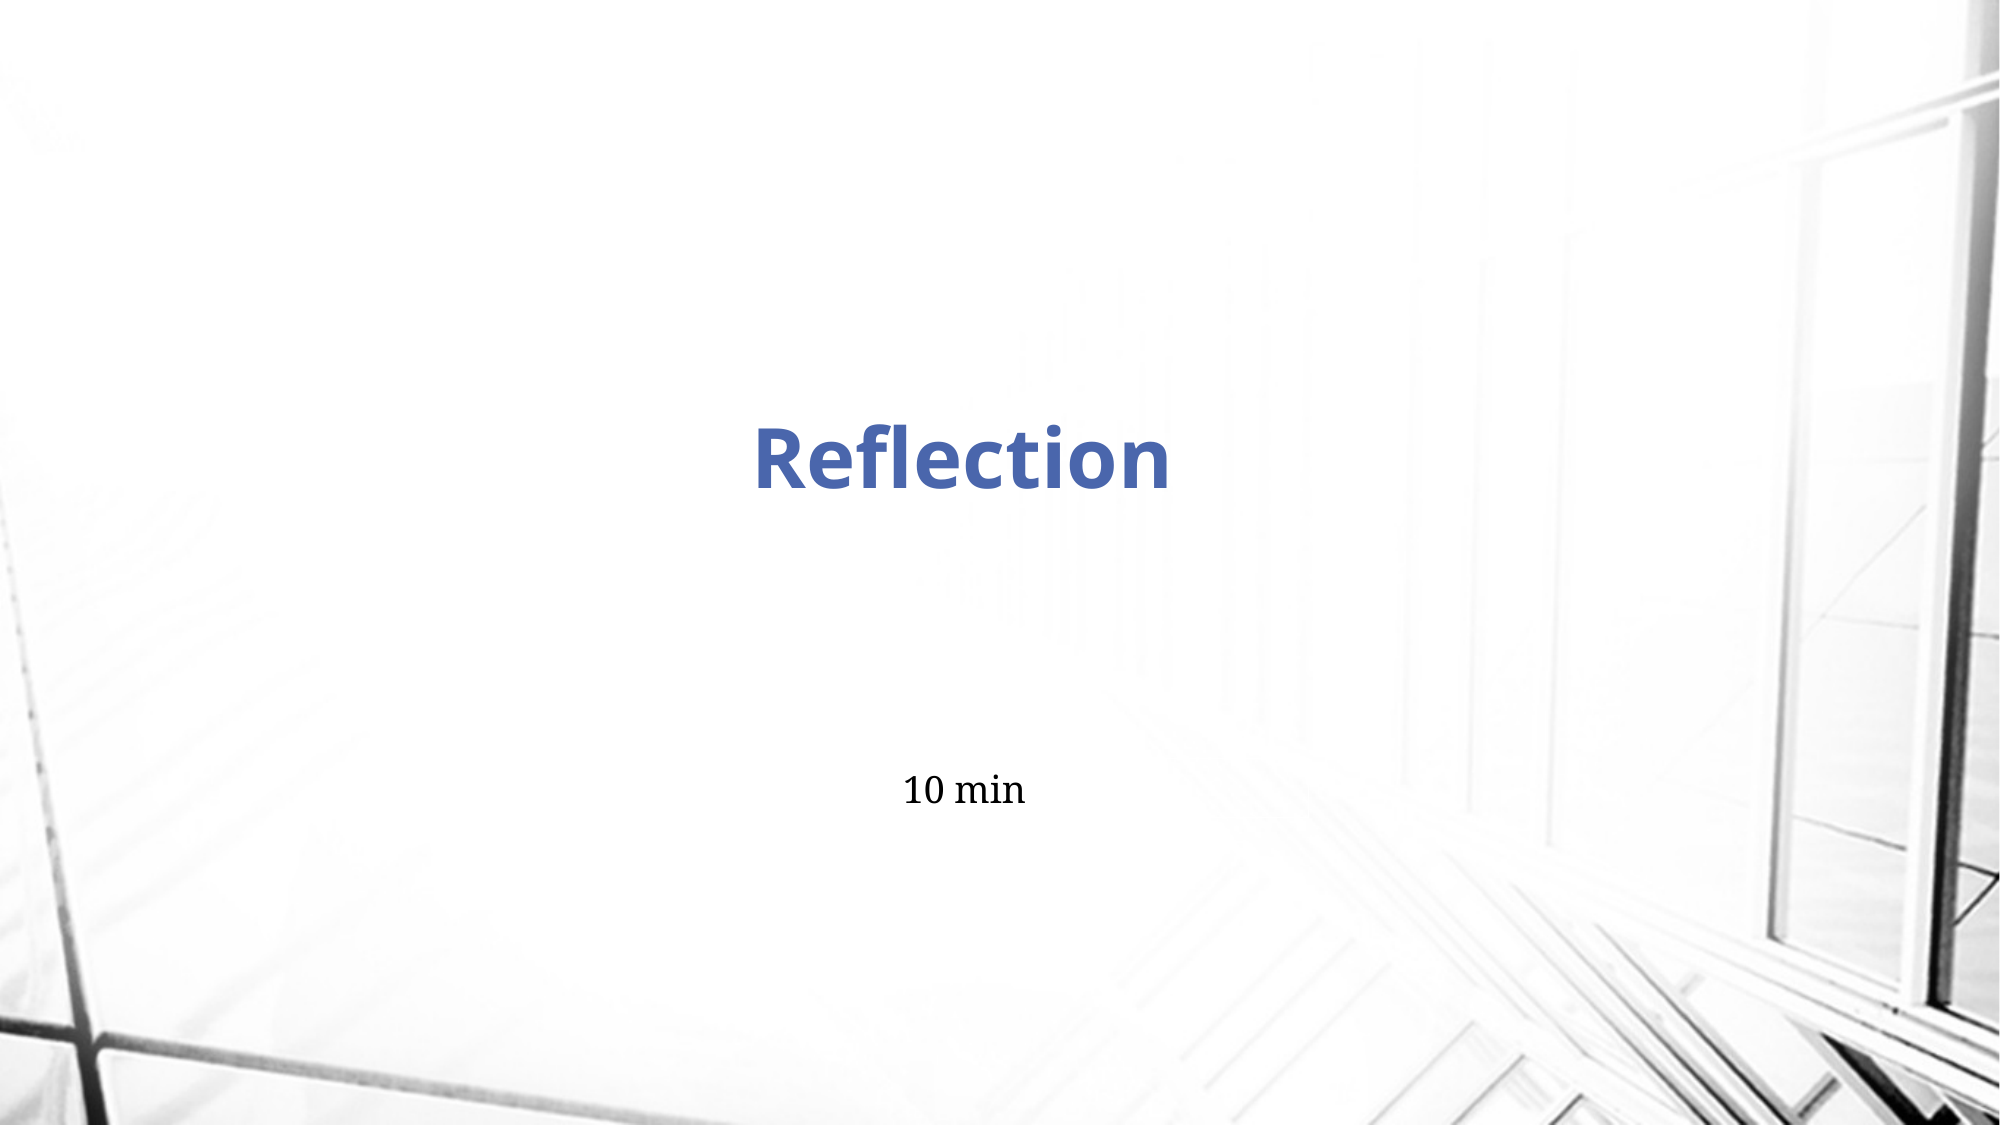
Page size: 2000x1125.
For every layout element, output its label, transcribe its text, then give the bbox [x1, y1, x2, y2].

text_box 10 min [621, 758, 1309, 818]
picture [0, 0, 2000, 1125]
title Reflection [249, 337, 1675, 513]
